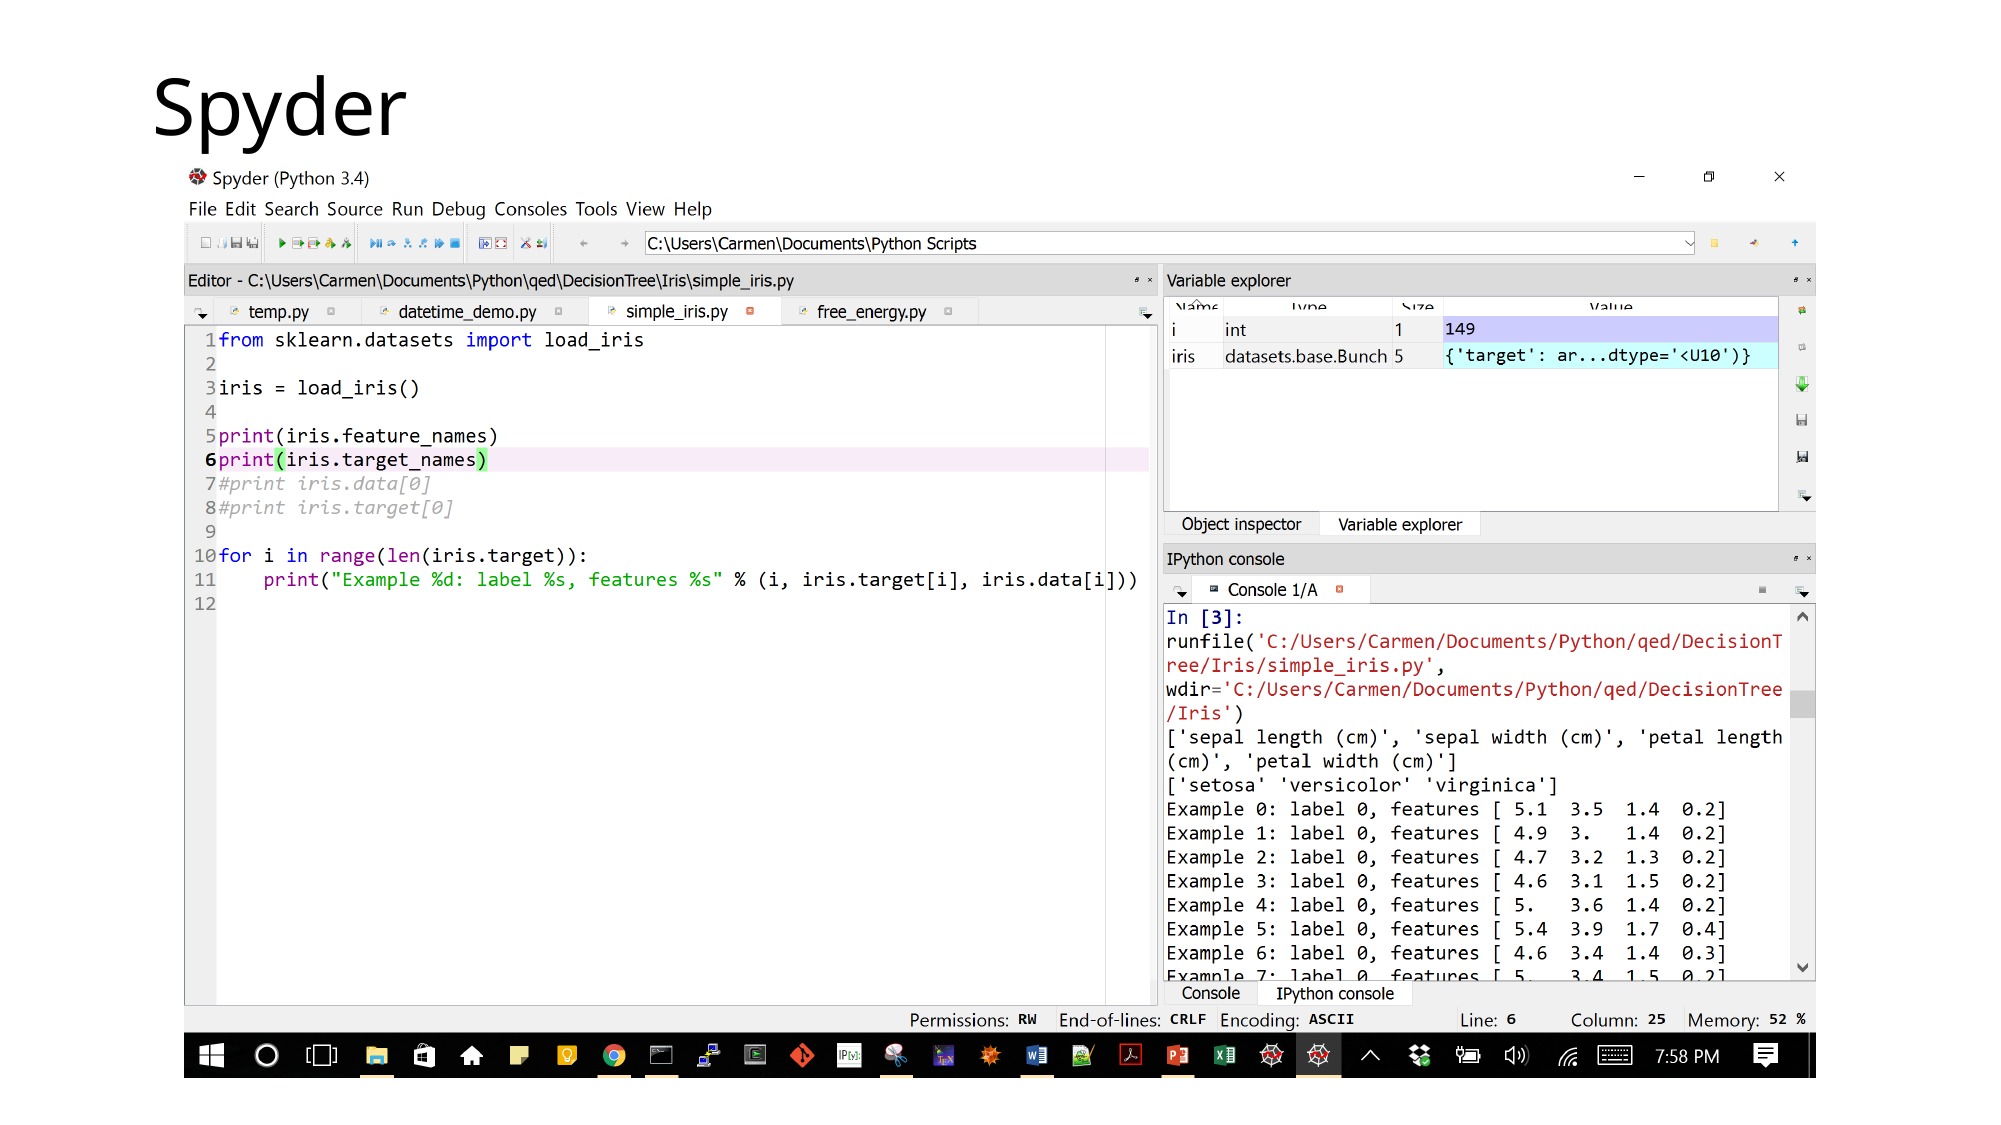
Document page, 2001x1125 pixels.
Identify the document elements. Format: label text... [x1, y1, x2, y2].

title Spyder [137, 59, 1863, 161]
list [184, 160, 1816, 1078]
